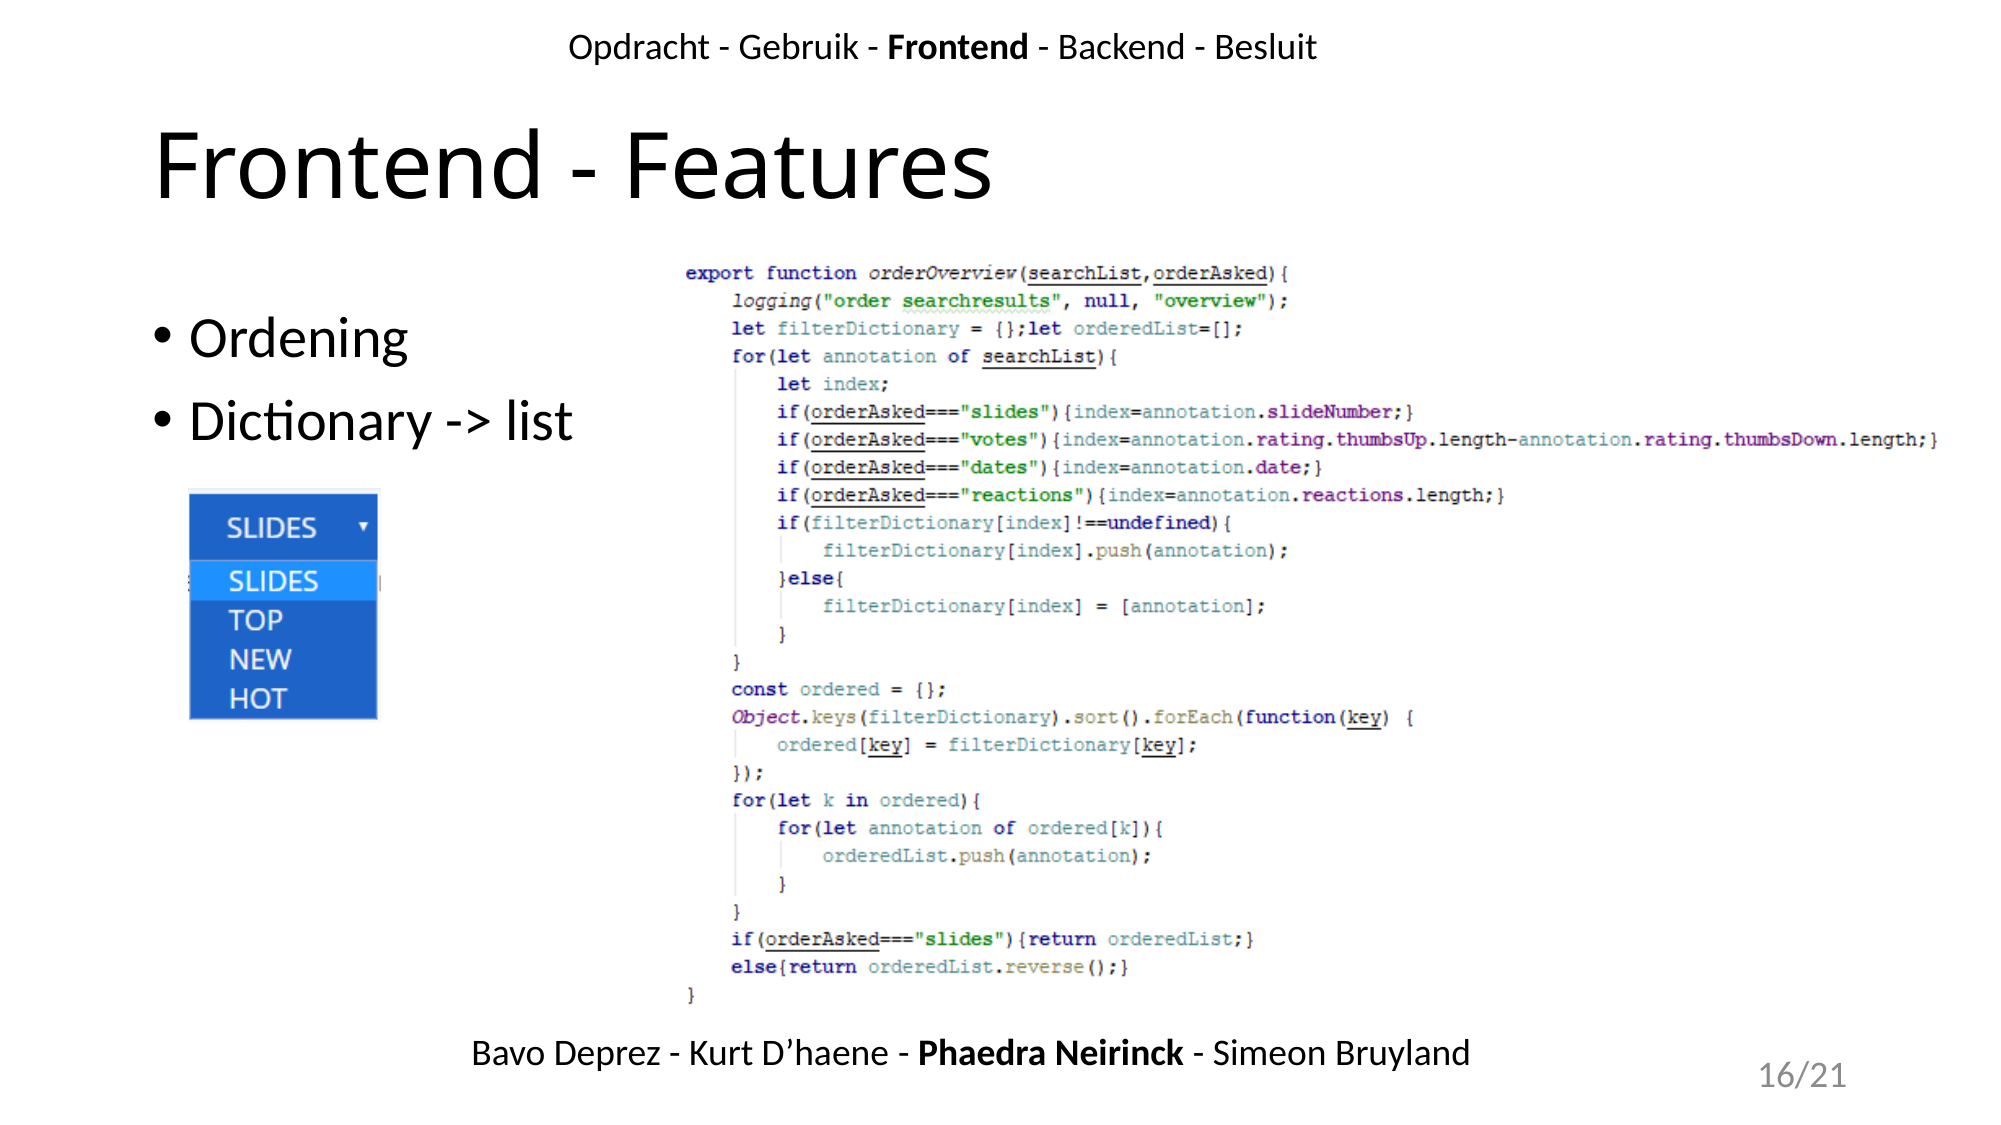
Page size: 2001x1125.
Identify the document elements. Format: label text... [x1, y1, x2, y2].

text_box Bavo Deprez - Kurt D’haene - Phaedra Neirinck - Simeon Bruyland [429, 1020, 1514, 1081]
list Ordening Dictionary -> list [137, 299, 686, 1014]
picture [188, 488, 381, 723]
picture [686, 255, 1950, 1014]
title Frontend - Features [137, 59, 1863, 278]
text_box Opdracht - Gebruik - Frontend - Backend - Besluit [553, 14, 1333, 75]
slide_number 16/21 [1412, 1042, 1863, 1103]
